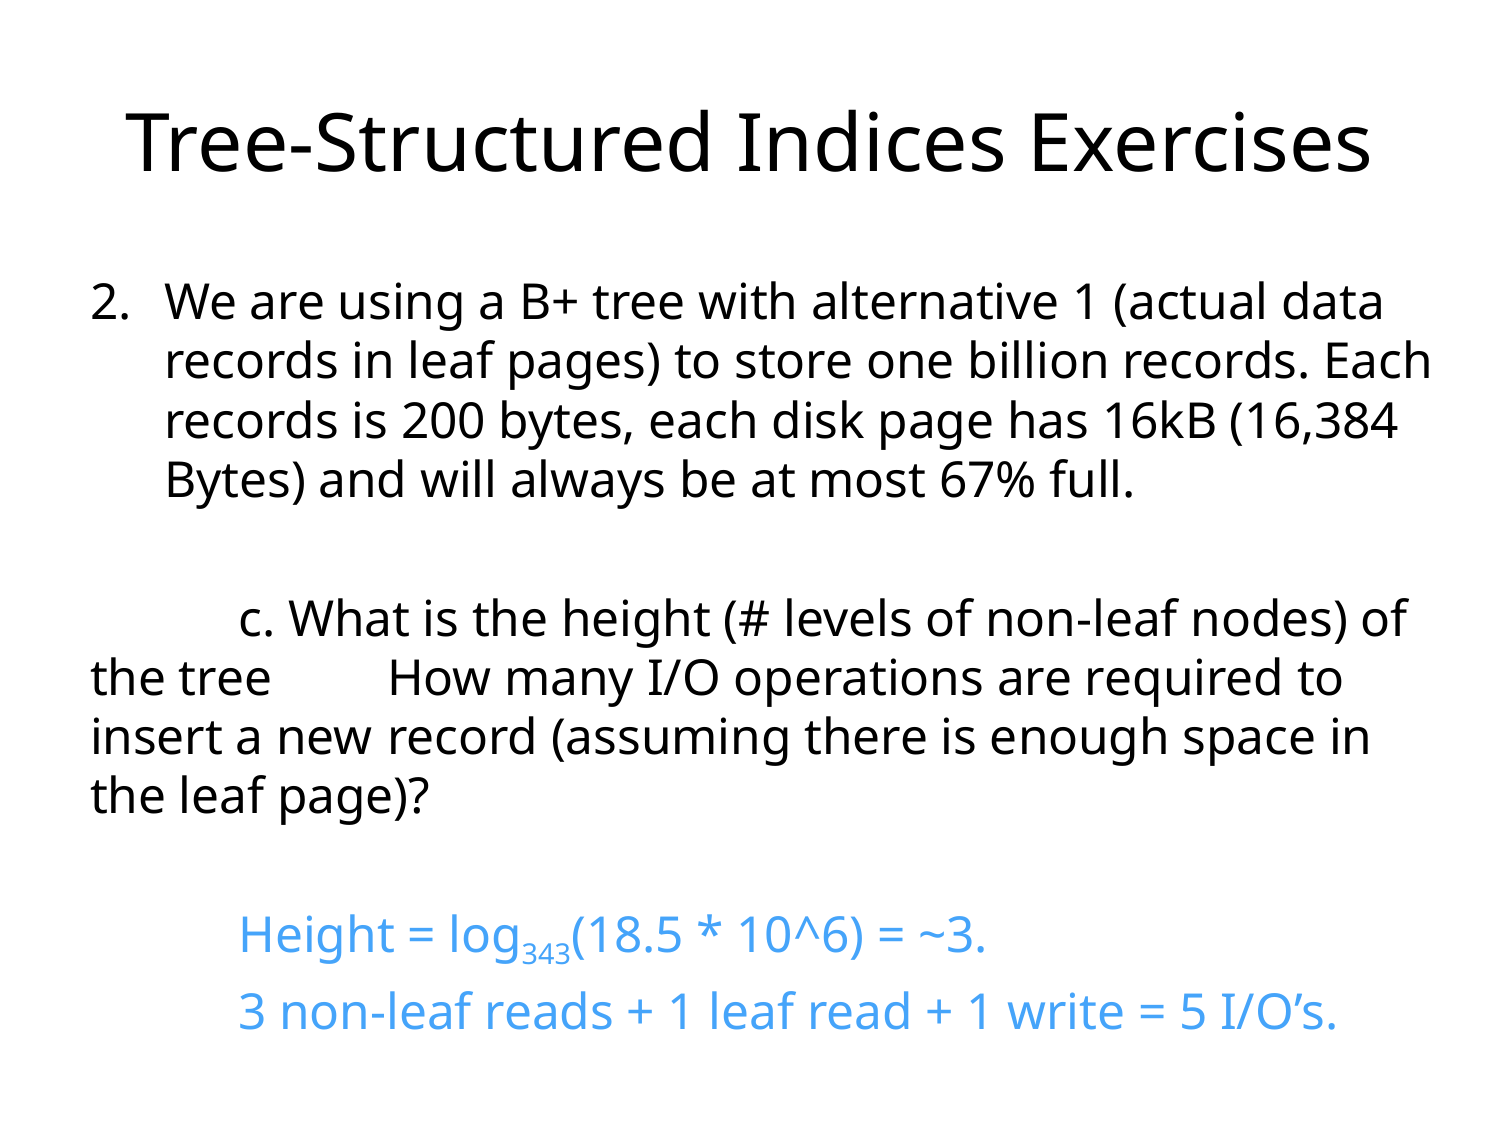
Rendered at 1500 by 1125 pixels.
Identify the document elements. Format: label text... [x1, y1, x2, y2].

list We are using a B+ tree with alternative 1 (actual data records in leaf pages) to store one billion records. Each records is 200 bytes, each disk page has 16kB (16,384 Bytes) and will always be at most 67% full. c. What is the height (# levels of non-leaf nodes) of the tree How many I/O operations are required to insert a new record (assuming there is enough space in the leaf page)? Height = log343(18.5 * 10^6) = ~3. 3 non-leaf reads + 1 leaf read + 1 write = 5 I/O’s. [75, 262, 1475, 1100]
title Tree-Structured Indices Exercises [75, 45, 1425, 233]
